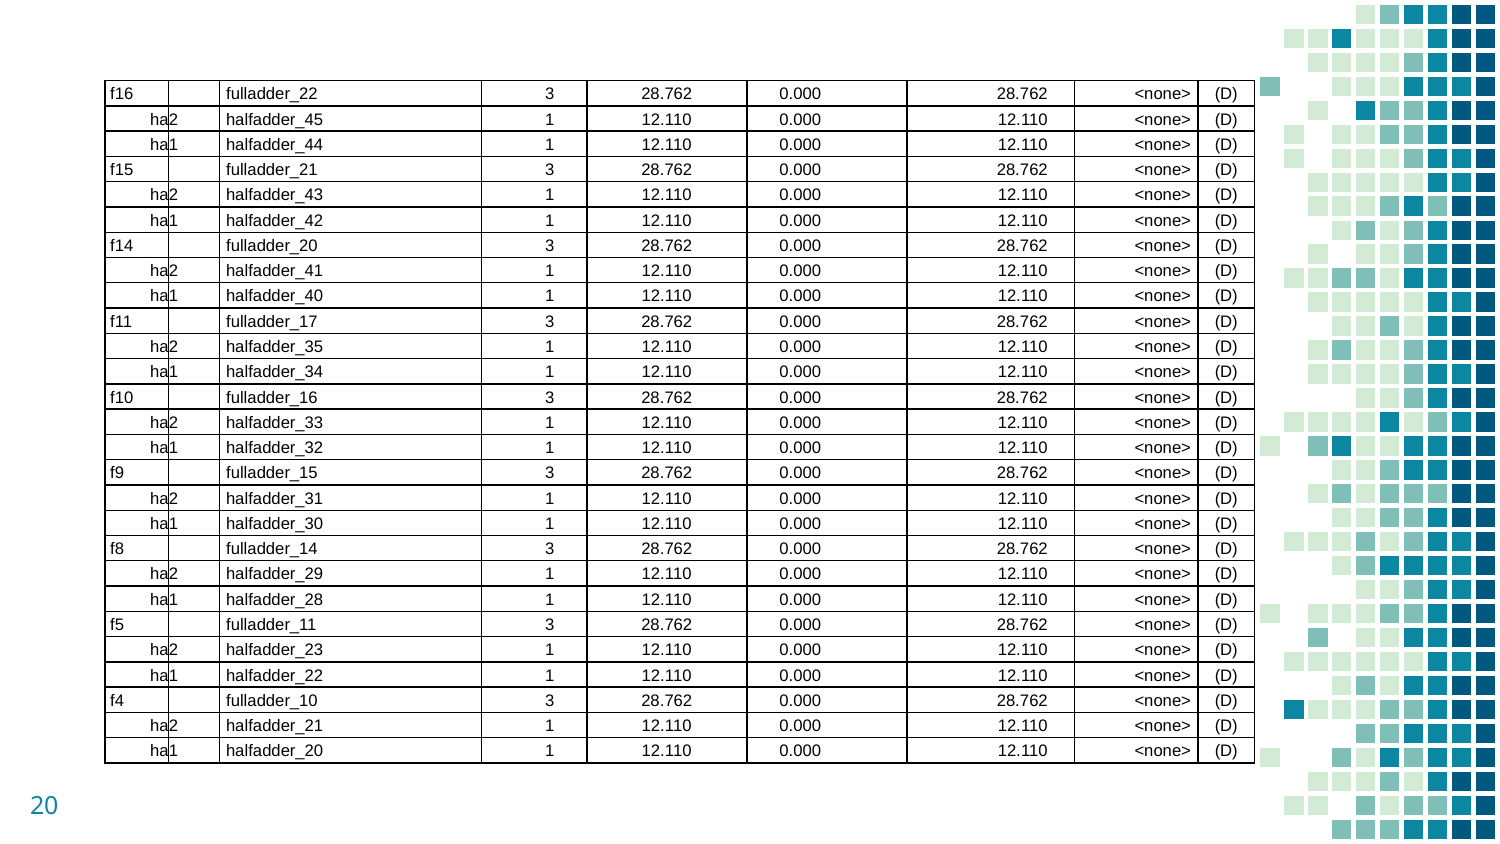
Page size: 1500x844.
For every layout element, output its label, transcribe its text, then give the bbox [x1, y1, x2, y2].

table_cell 0.000 [748, 612, 906, 636]
table_cell (D) [1199, 536, 1254, 560]
table_cell (D) [1199, 435, 1254, 459]
table_cell 28.762 [908, 688, 1074, 712]
table_cell 0.000 [748, 233, 906, 257]
table_cell ha [106, 561, 168, 585]
table_cell 3 [482, 612, 586, 636]
table_cell <none> [1075, 511, 1197, 535]
table_cell 1 [482, 208, 586, 232]
table_cell 3 [482, 688, 586, 712]
table_cell fulladder_10 [220, 688, 481, 712]
table_cell <none> [1075, 688, 1197, 712]
table_cell 28.762 [588, 157, 746, 181]
table_cell f8 [106, 536, 168, 560]
table_cell 12.110 [588, 258, 746, 282]
table_cell 1 [482, 511, 586, 535]
table_cell halfadder_32 [220, 435, 481, 459]
table_cell <none> [1075, 663, 1197, 686]
table_cell <none> [1075, 713, 1197, 737]
table_cell 3 [482, 536, 586, 560]
table_cell 0.000 [748, 738, 906, 762]
table_cell 28.762 [588, 688, 746, 712]
table_cell (D) [1199, 587, 1254, 611]
table_cell <none> [1075, 587, 1197, 611]
table_cell 28.762 [588, 536, 746, 560]
table_cell 3 [482, 309, 586, 333]
table_cell 12.110 [908, 132, 1074, 156]
table_cell f15 [106, 157, 168, 181]
table_cell 1 [482, 410, 586, 434]
table_cell 0.000 [748, 410, 906, 434]
table_cell 0.000 [748, 309, 906, 333]
table_cell ha [106, 486, 168, 510]
table_cell ha [106, 182, 168, 206]
table_cell halfadder_34 [220, 359, 481, 383]
table_cell fulladder_17 [220, 309, 481, 333]
table_cell 12.110 [588, 587, 746, 611]
table_cell (D) [1199, 107, 1254, 130]
table_cell (D) [1199, 663, 1254, 686]
table_cell 1 [482, 132, 586, 156]
table_cell ha [106, 107, 168, 130]
table_cell [169, 157, 219, 181]
table_cell 0.000 [748, 132, 906, 156]
table_cell 1 [482, 663, 586, 686]
table_cell <none> [1075, 410, 1197, 434]
table_cell 1 [169, 132, 219, 156]
table_header 3 [482, 81, 586, 105]
table_cell <none> [1075, 385, 1197, 408]
table_cell halfadder_33 [220, 410, 481, 434]
table_cell 1 [169, 208, 219, 232]
table_cell 0.000 [748, 107, 906, 130]
table_cell 12.110 [588, 637, 746, 661]
table_cell (D) [1199, 713, 1254, 737]
table_cell 1 [482, 182, 586, 206]
table_cell ha [106, 587, 168, 611]
table_cell halfadder_23 [220, 637, 481, 661]
table_cell (D) [1199, 561, 1254, 585]
slide_number 20 [15, 774, 105, 839]
table_cell <none> [1075, 561, 1197, 585]
table_cell <none> [1075, 107, 1197, 130]
table_cell fulladder_15 [220, 460, 481, 484]
table_cell 28.762 [908, 385, 1074, 408]
table_cell 12.110 [588, 738, 746, 762]
table_cell [169, 460, 219, 484]
table_cell [169, 385, 219, 408]
table_cell 28.762 [908, 612, 1074, 636]
table_cell halfadder_44 [220, 132, 481, 156]
table_cell (D) [1199, 359, 1254, 383]
table_cell (D) [1199, 688, 1254, 712]
table_cell 12.110 [908, 283, 1074, 307]
table_cell ha [106, 663, 168, 686]
table_cell 2 [169, 334, 219, 358]
table_cell 1 [169, 587, 219, 611]
table_cell (D) [1199, 385, 1254, 408]
table_cell ha [106, 410, 168, 434]
table_cell 1 [482, 587, 586, 611]
table_cell f4 [106, 688, 168, 712]
table_cell f10 [106, 385, 168, 408]
table_cell f5 [106, 612, 168, 636]
table_cell (D) [1199, 258, 1254, 282]
table_cell 1 [169, 359, 219, 383]
table_cell 2 [169, 182, 219, 206]
table_cell 12.110 [588, 663, 746, 686]
table_cell 0.000 [748, 688, 906, 712]
table_cell halfadder_35 [220, 334, 481, 358]
table_cell 1 [482, 738, 586, 762]
table_cell 0.000 [748, 385, 906, 408]
table_cell 1 [482, 107, 586, 130]
table_cell 2 [169, 410, 219, 434]
table_cell 3 [482, 385, 586, 408]
table_cell 28.762 [908, 309, 1074, 333]
table_cell 2 [169, 486, 219, 510]
table_cell (D) [1199, 309, 1254, 333]
table_cell (D) [1199, 486, 1254, 510]
table_cell 0.000 [748, 637, 906, 661]
table_cell 1 [482, 561, 586, 585]
table_cell 1 [482, 258, 586, 282]
table_cell 28.762 [588, 309, 746, 333]
table_cell 28.762 [908, 460, 1074, 484]
table_cell 28.762 [588, 385, 746, 408]
table_cell (D) [1199, 334, 1254, 358]
table_cell 12.110 [908, 359, 1074, 383]
table_cell halfadder_43 [220, 182, 481, 206]
table_cell 1 [169, 738, 219, 762]
table_cell <none> [1075, 208, 1197, 232]
table_cell 12.110 [908, 511, 1074, 535]
table_cell <none> [1075, 359, 1197, 383]
table_cell 0.000 [748, 663, 906, 686]
table_cell 28.762 [588, 460, 746, 484]
table_cell 12.110 [908, 561, 1074, 585]
table_cell 0.000 [748, 511, 906, 535]
table_cell 1 [169, 511, 219, 535]
table_cell 12.110 [588, 486, 746, 510]
table_cell 28.762 [908, 157, 1074, 181]
table_cell <none> [1075, 233, 1197, 257]
table_cell 3 [482, 157, 586, 181]
table_cell halfadder_45 [220, 107, 481, 130]
table_header 28.762 [588, 81, 746, 105]
table_cell 0.000 [748, 587, 906, 611]
table_cell ha [106, 359, 168, 383]
table_cell 12.110 [588, 435, 746, 459]
table_cell halfadder_42 [220, 208, 481, 232]
table_cell 12.110 [908, 486, 1074, 510]
table_cell 0.000 [748, 182, 906, 206]
table_cell 1 [482, 637, 586, 661]
table_cell 28.762 [588, 233, 746, 257]
table_cell ha [106, 637, 168, 661]
table_cell [169, 536, 219, 560]
table_cell halfadder_20 [220, 738, 481, 762]
table_cell ha [106, 738, 168, 762]
table_cell halfadder_41 [220, 258, 481, 282]
table_cell fulladder_11 [220, 612, 481, 636]
table_cell (D) [1199, 283, 1254, 307]
table_cell <none> [1075, 309, 1197, 333]
table_header fulladder_22 [220, 81, 481, 105]
table_cell <none> [1075, 182, 1197, 206]
table_cell (D) [1199, 612, 1254, 636]
table_cell 12.110 [588, 713, 746, 737]
table_cell <none> [1075, 132, 1197, 156]
table_cell f11 [106, 309, 168, 333]
table_cell <none> [1075, 536, 1197, 560]
table_cell 12.110 [908, 410, 1074, 434]
table_cell (D) [1199, 208, 1254, 232]
table_cell 12.110 [588, 182, 746, 206]
table_cell 1 [482, 435, 586, 459]
table_cell [169, 309, 219, 333]
table_cell 12.110 [588, 410, 746, 434]
table_cell (D) [1199, 233, 1254, 257]
table_cell 12.110 [908, 637, 1074, 661]
table_cell halfadder_21 [220, 713, 481, 737]
table_cell 2 [169, 107, 219, 130]
table_cell 0.000 [748, 283, 906, 307]
table_cell ha [106, 258, 168, 282]
table_cell 12.110 [588, 359, 746, 383]
table_cell 1 [169, 663, 219, 686]
table_header <none> [1075, 81, 1197, 105]
table_cell 3 [482, 233, 586, 257]
table_cell 12.110 [908, 435, 1074, 459]
table_header 28.762 [908, 81, 1074, 105]
table_cell fulladder_21 [220, 157, 481, 181]
table_cell 0.000 [748, 157, 906, 181]
table_cell 12.110 [588, 208, 746, 232]
table_cell 28.762 [588, 612, 746, 636]
table_cell (D) [1199, 637, 1254, 661]
table_cell (D) [1199, 182, 1254, 206]
table_cell <none> [1075, 157, 1197, 181]
table_cell 12.110 [908, 258, 1074, 282]
table_cell 0.000 [748, 486, 906, 510]
table_cell <none> [1075, 486, 1197, 510]
table_cell 1 [482, 713, 586, 737]
table_cell <none> [1075, 738, 1197, 762]
table_header [169, 81, 219, 105]
table_cell 28.762 [908, 233, 1074, 257]
table_cell ha [106, 208, 168, 232]
table_cell halfadder_22 [220, 663, 481, 686]
table_cell 12.110 [588, 561, 746, 585]
table_cell (D) [1199, 738, 1254, 762]
table_cell 12.110 [588, 132, 746, 156]
table_cell 1 [169, 283, 219, 307]
table_cell 0.000 [748, 713, 906, 737]
table_cell 12.110 [908, 663, 1074, 686]
table_cell 12.110 [908, 107, 1074, 130]
table_cell <none> [1075, 258, 1197, 282]
table_cell 12.110 [908, 182, 1074, 206]
table_header (D) [1199, 81, 1254, 105]
table_cell 0.000 [748, 536, 906, 560]
table_cell <none> [1075, 460, 1197, 484]
table_cell 1 [482, 334, 586, 358]
table_cell 2 [169, 713, 219, 737]
table_cell 0.000 [748, 258, 906, 282]
table_cell ha [106, 511, 168, 535]
table_cell 0.000 [748, 208, 906, 232]
table_cell <none> [1075, 435, 1197, 459]
table_header 0.000 [748, 81, 906, 105]
table_cell (D) [1199, 410, 1254, 434]
table_cell [169, 612, 219, 636]
table_cell [169, 688, 219, 712]
table_cell halfadder_29 [220, 561, 481, 585]
table_cell halfadder_40 [220, 283, 481, 307]
table_cell (D) [1199, 460, 1254, 484]
table_cell ha [106, 334, 168, 358]
table_cell 12.110 [908, 587, 1074, 611]
table_cell 2 [169, 637, 219, 661]
table_cell 12.110 [588, 511, 746, 535]
table_cell 12.110 [588, 107, 746, 130]
table_cell (D) [1199, 157, 1254, 181]
table_cell 2 [169, 258, 219, 282]
table_cell 12.110 [908, 713, 1074, 737]
table_cell <none> [1075, 612, 1197, 636]
table_cell ha [106, 435, 168, 459]
table_cell 3 [482, 460, 586, 484]
table_header f16 [106, 81, 168, 105]
table_cell halfadder_30 [220, 511, 481, 535]
table_cell 0.000 [748, 460, 906, 484]
table_cell fulladder_16 [220, 385, 481, 408]
table_cell 0.000 [748, 359, 906, 383]
table_cell fulladder_14 [220, 536, 481, 560]
table_cell fulladder_20 [220, 233, 481, 257]
table_cell <none> [1075, 334, 1197, 358]
table_cell 1 [482, 283, 586, 307]
table_cell 12.110 [908, 334, 1074, 358]
table_cell 12.110 [908, 208, 1074, 232]
table_cell 28.762 [908, 536, 1074, 560]
table_cell (D) [1199, 511, 1254, 535]
table_cell halfadder_28 [220, 587, 481, 611]
table_cell <none> [1075, 637, 1197, 661]
table_cell 12.110 [588, 334, 746, 358]
table_cell ha [106, 132, 168, 156]
table_cell f14 [106, 233, 168, 257]
table_cell 12.110 [588, 283, 746, 307]
table_cell 1 [482, 486, 586, 510]
table_cell 0.000 [748, 561, 906, 585]
table_cell 1 [169, 435, 219, 459]
table_cell ha [106, 713, 168, 737]
table_cell f9 [106, 460, 168, 484]
table_cell halfadder_31 [220, 486, 481, 510]
table_cell 0.000 [748, 334, 906, 358]
table_cell 1 [482, 359, 586, 383]
table_cell [169, 233, 219, 257]
table_cell 2 [169, 561, 219, 585]
table_cell 12.110 [908, 738, 1074, 762]
table_cell 0.000 [748, 435, 906, 459]
table_cell <none> [1075, 283, 1197, 307]
table_cell ha [106, 283, 168, 307]
table_cell (D) [1199, 132, 1254, 156]
